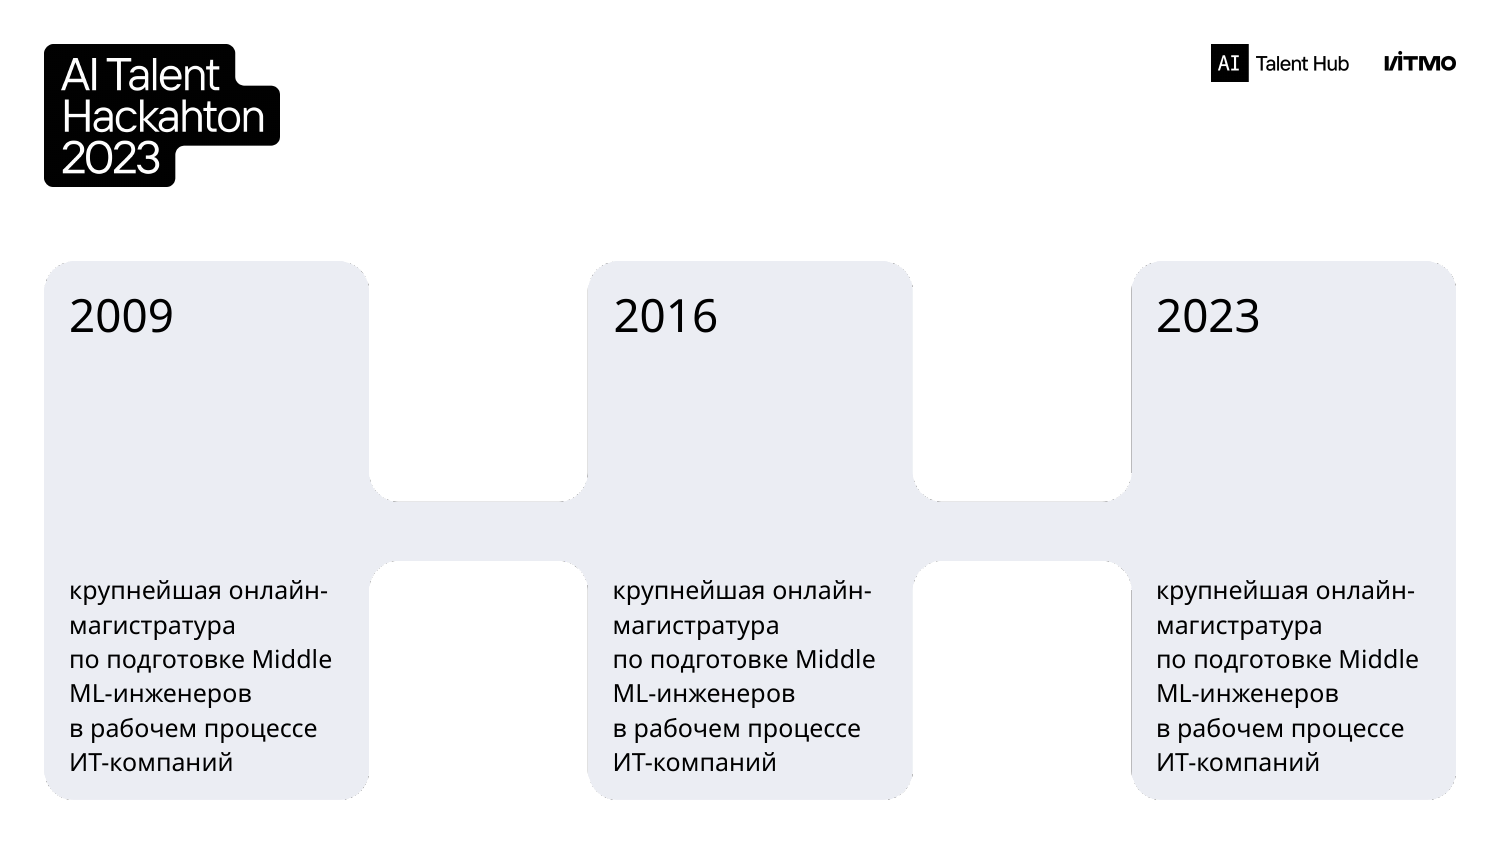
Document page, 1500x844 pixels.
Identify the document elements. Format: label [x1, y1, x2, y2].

picture [1211, 44, 1456, 83]
picture [44, 44, 281, 187]
picture [43, 261, 1456, 800]
